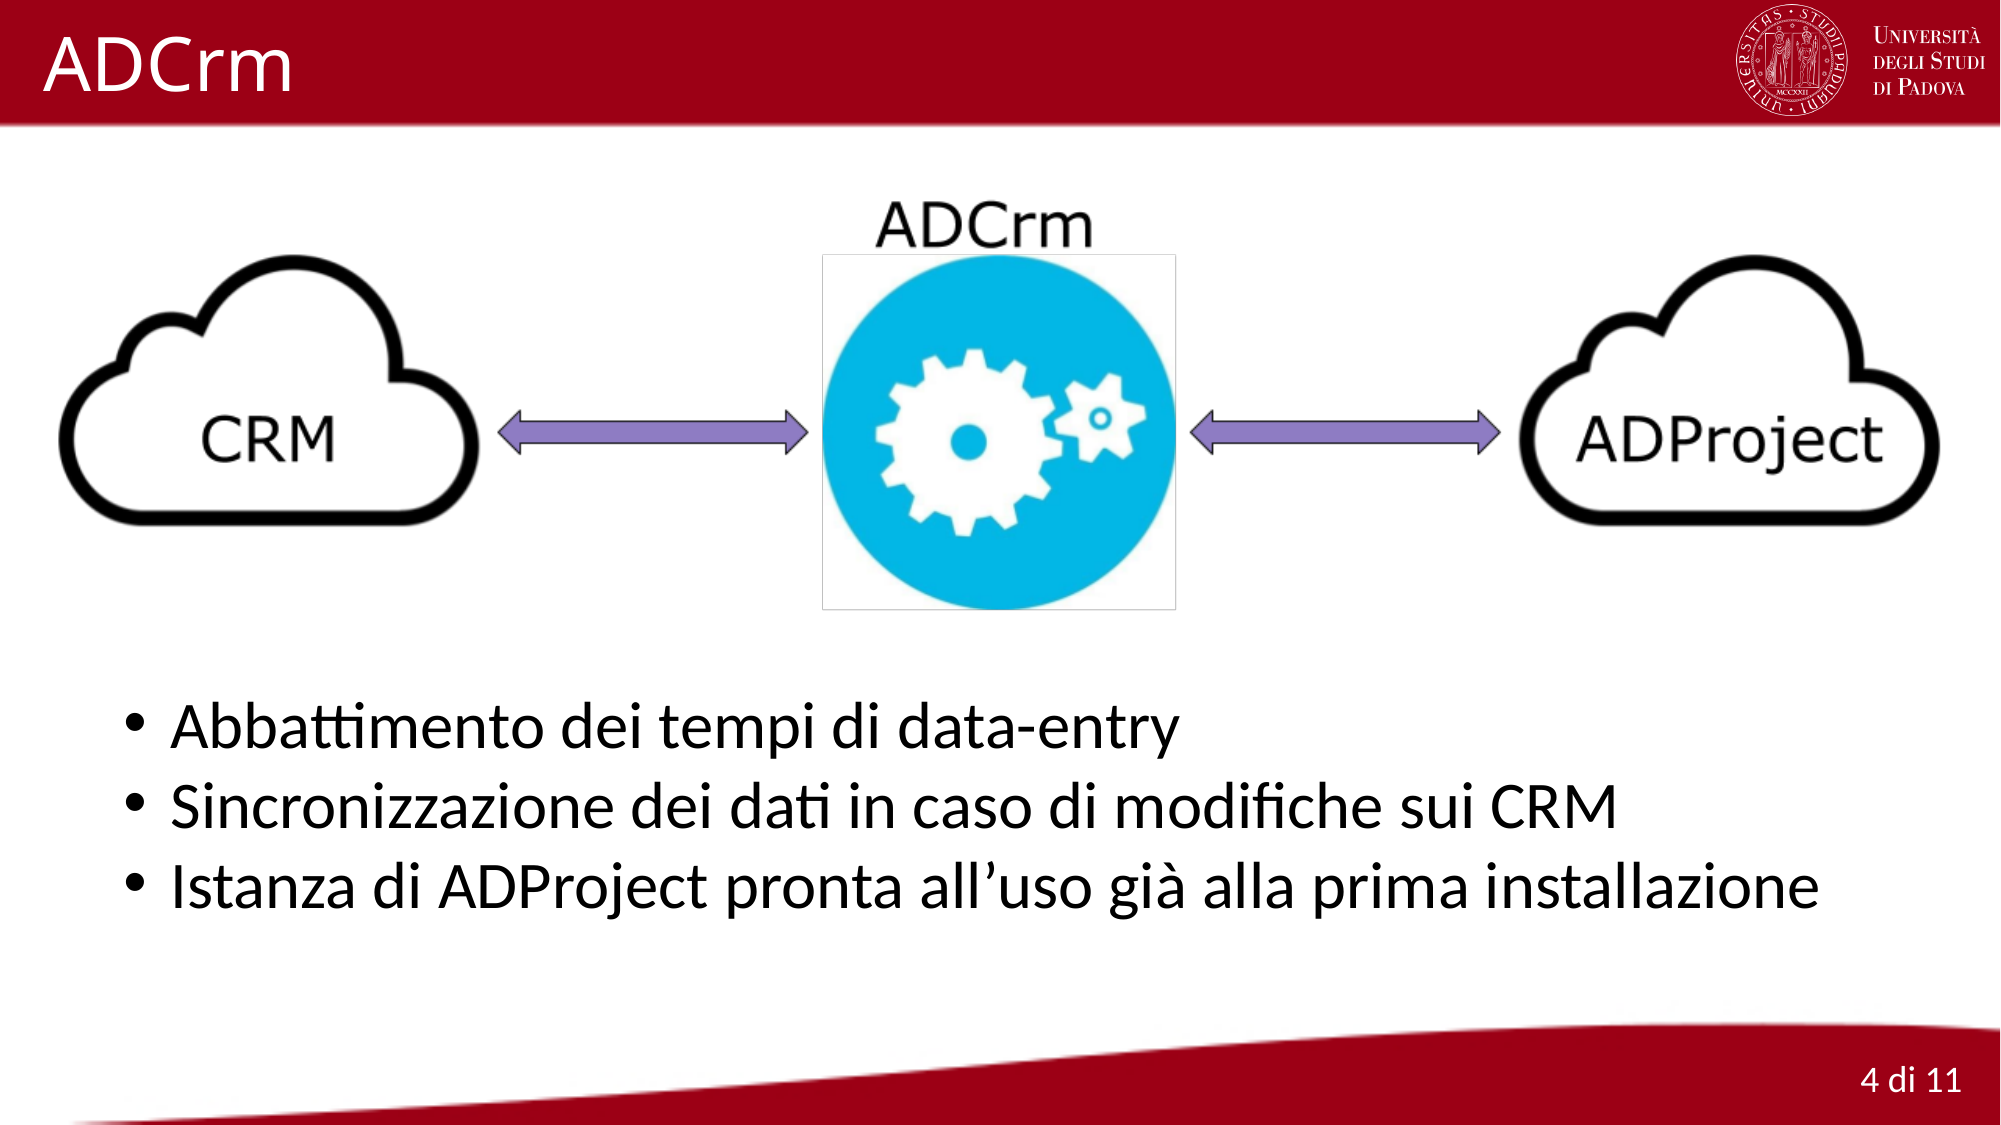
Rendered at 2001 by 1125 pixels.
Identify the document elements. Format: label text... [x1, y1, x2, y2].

text_box Abbattimento dei tempi di data-entry Sincronizzazione dei dati in caso di modifiche sui CRM Istanza di ADProject pronta all’uso già alla prima installazione [108, 679, 1946, 1009]
picture [0, 0, 2001, 1125]
text_box 4 di 11 [1845, 1047, 1984, 1108]
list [1736, 4, 1985, 116]
title ADCrm [29, 18, 1736, 116]
